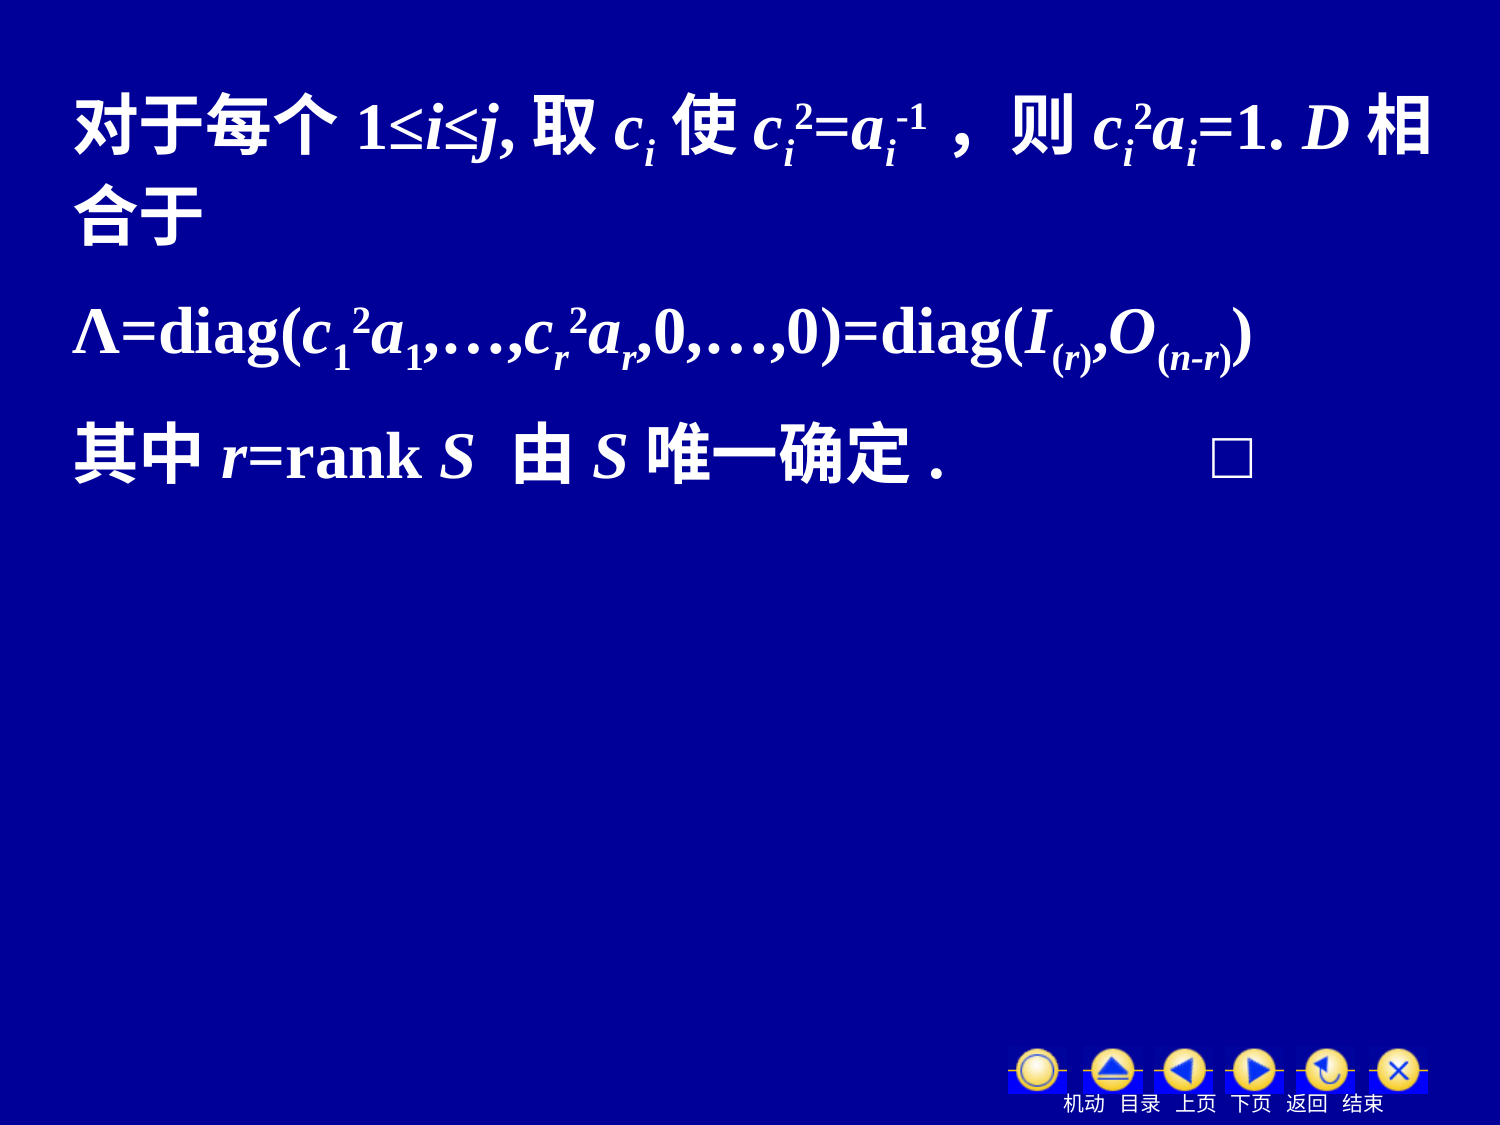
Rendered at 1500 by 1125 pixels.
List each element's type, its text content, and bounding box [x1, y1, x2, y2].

picture [1296, 1046, 1355, 1094]
picture [1008, 1046, 1067, 1094]
picture [1154, 1046, 1213, 1094]
picture [1083, 1046, 1143, 1094]
picture [1225, 1046, 1284, 1094]
picture [1369, 1046, 1428, 1094]
text_box 对于每个1≤i≤j,取ci使ci2=ai-1，则ci2ai=1. D相合于 Λ=diag(c12a1,…,cr2ar,0,…,0)=diag(I(r),O(n-r)) 其中r=rank S 由S唯一确定. □ [57, 75, 1458, 499]
